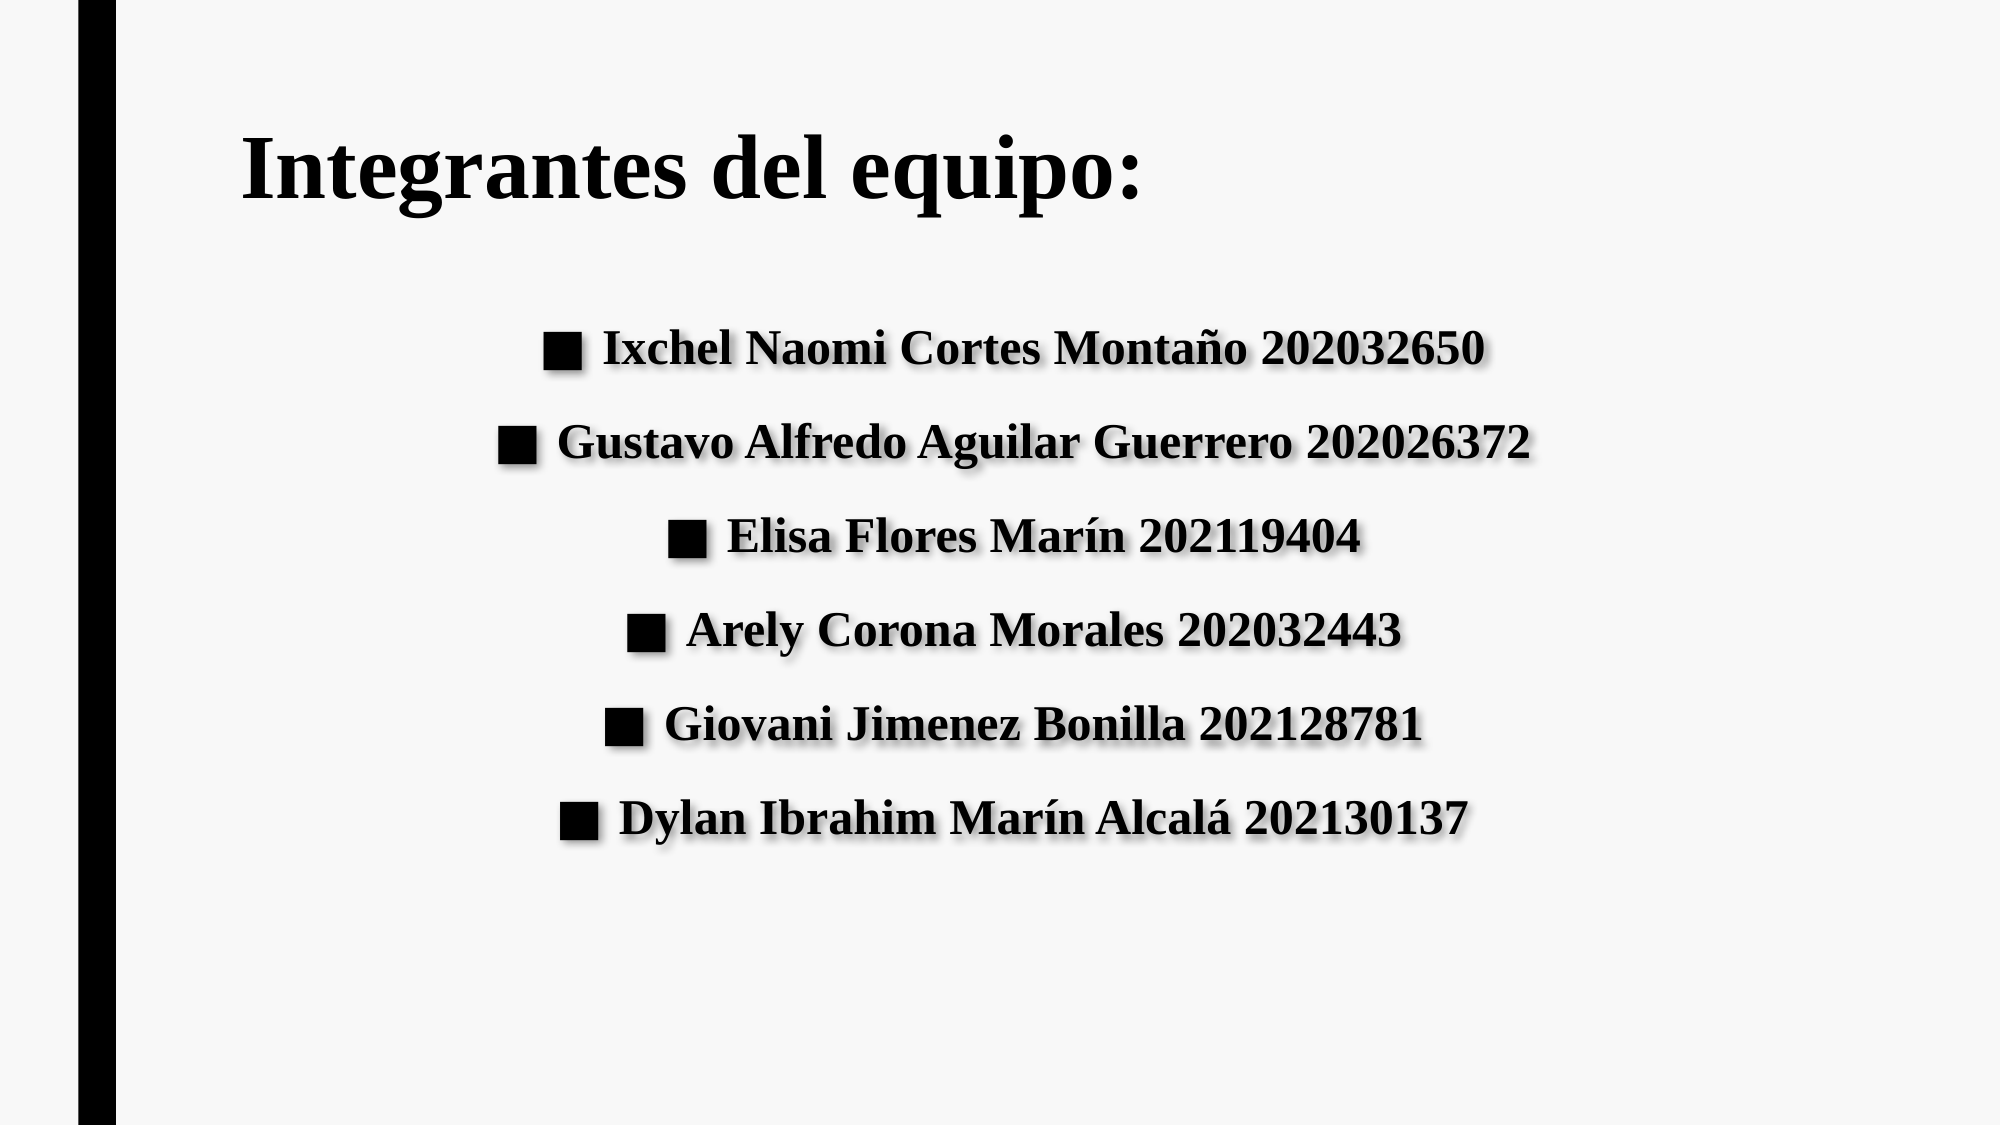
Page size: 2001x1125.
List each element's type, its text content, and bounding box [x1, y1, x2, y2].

list Ixchel Naomi Cortes Montaño 202032650 Gustavo Alfredo Aguilar Guerrero 202026372 Elisa Flores Marín 202119404 Arely Corona Morales 202032443 Giovani Jimenez Bonilla 202128781 Dylan Ibrahim Marín Alcalá 202130137 [225, 298, 1800, 886]
title Integrantes del equipo: [225, 112, 1800, 298]
